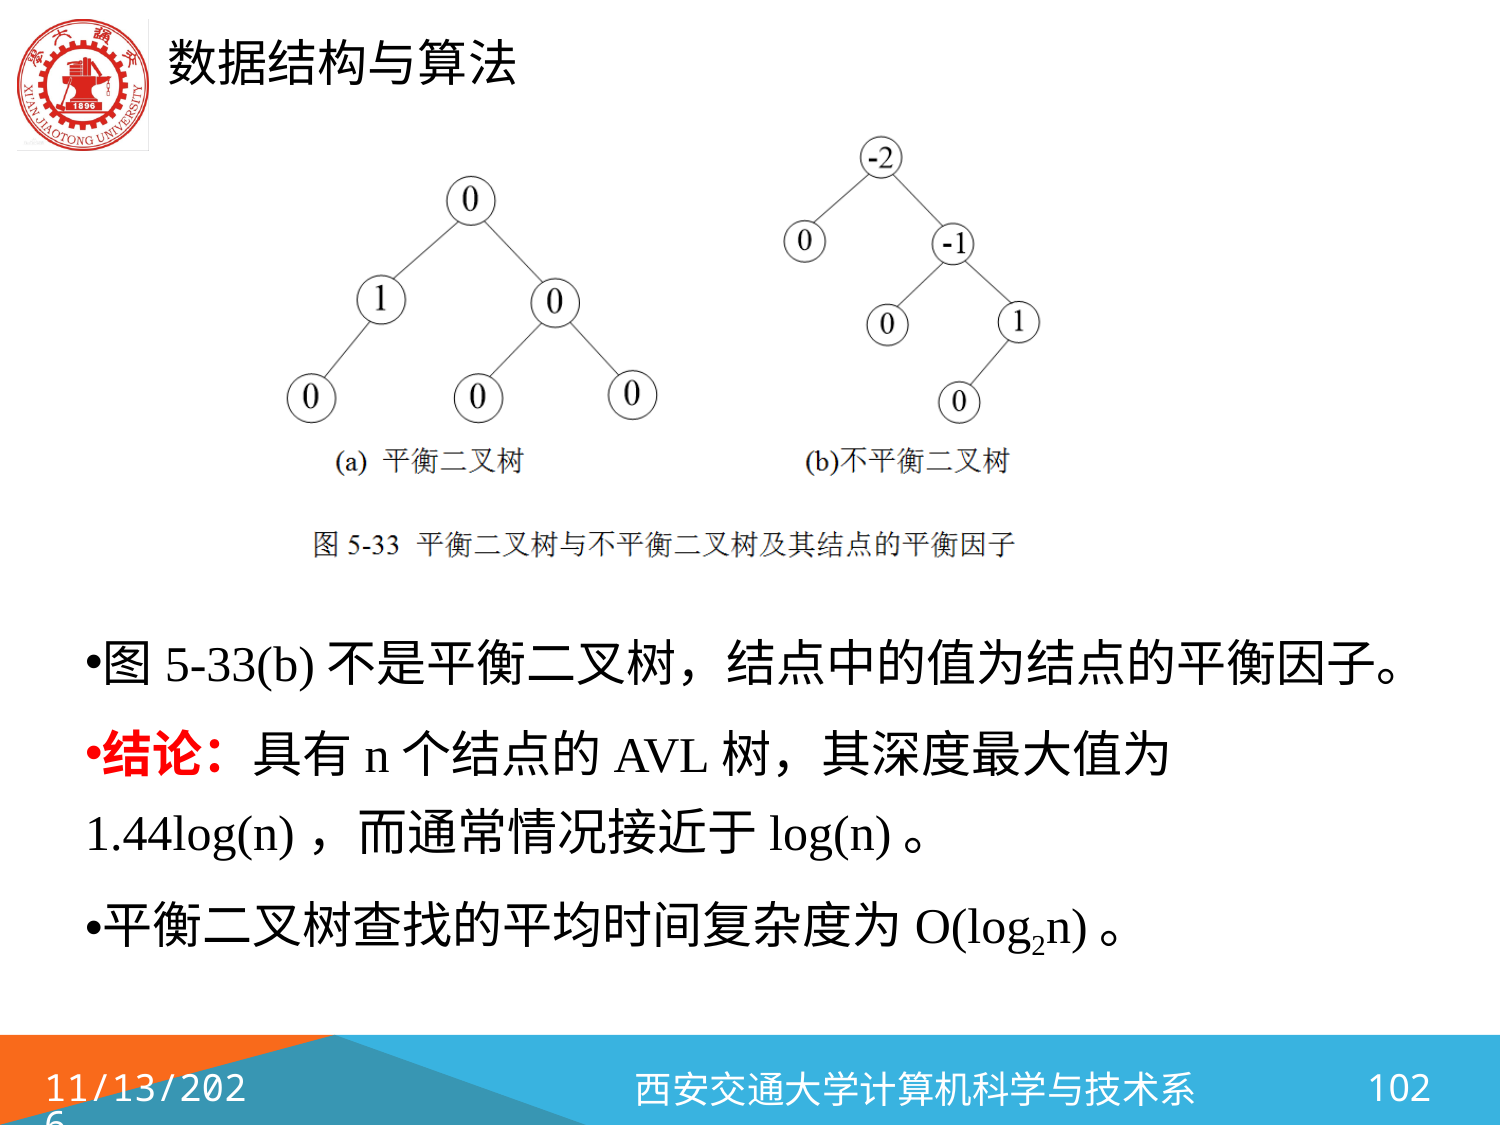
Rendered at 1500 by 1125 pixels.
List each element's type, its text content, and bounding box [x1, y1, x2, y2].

picture [17, 19, 149, 151]
text_box 图5-33(b)不是平衡二叉树，结点中的值为结点的平衡因子。 结论：具有n个结点的AVL树，其深度最大值为1.44log(n)，而通常情况接近于log(n)。 平衡二叉树查找的平均时间复杂度为O(log2n)。 [70, 606, 1418, 1060]
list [218, 125, 1126, 566]
